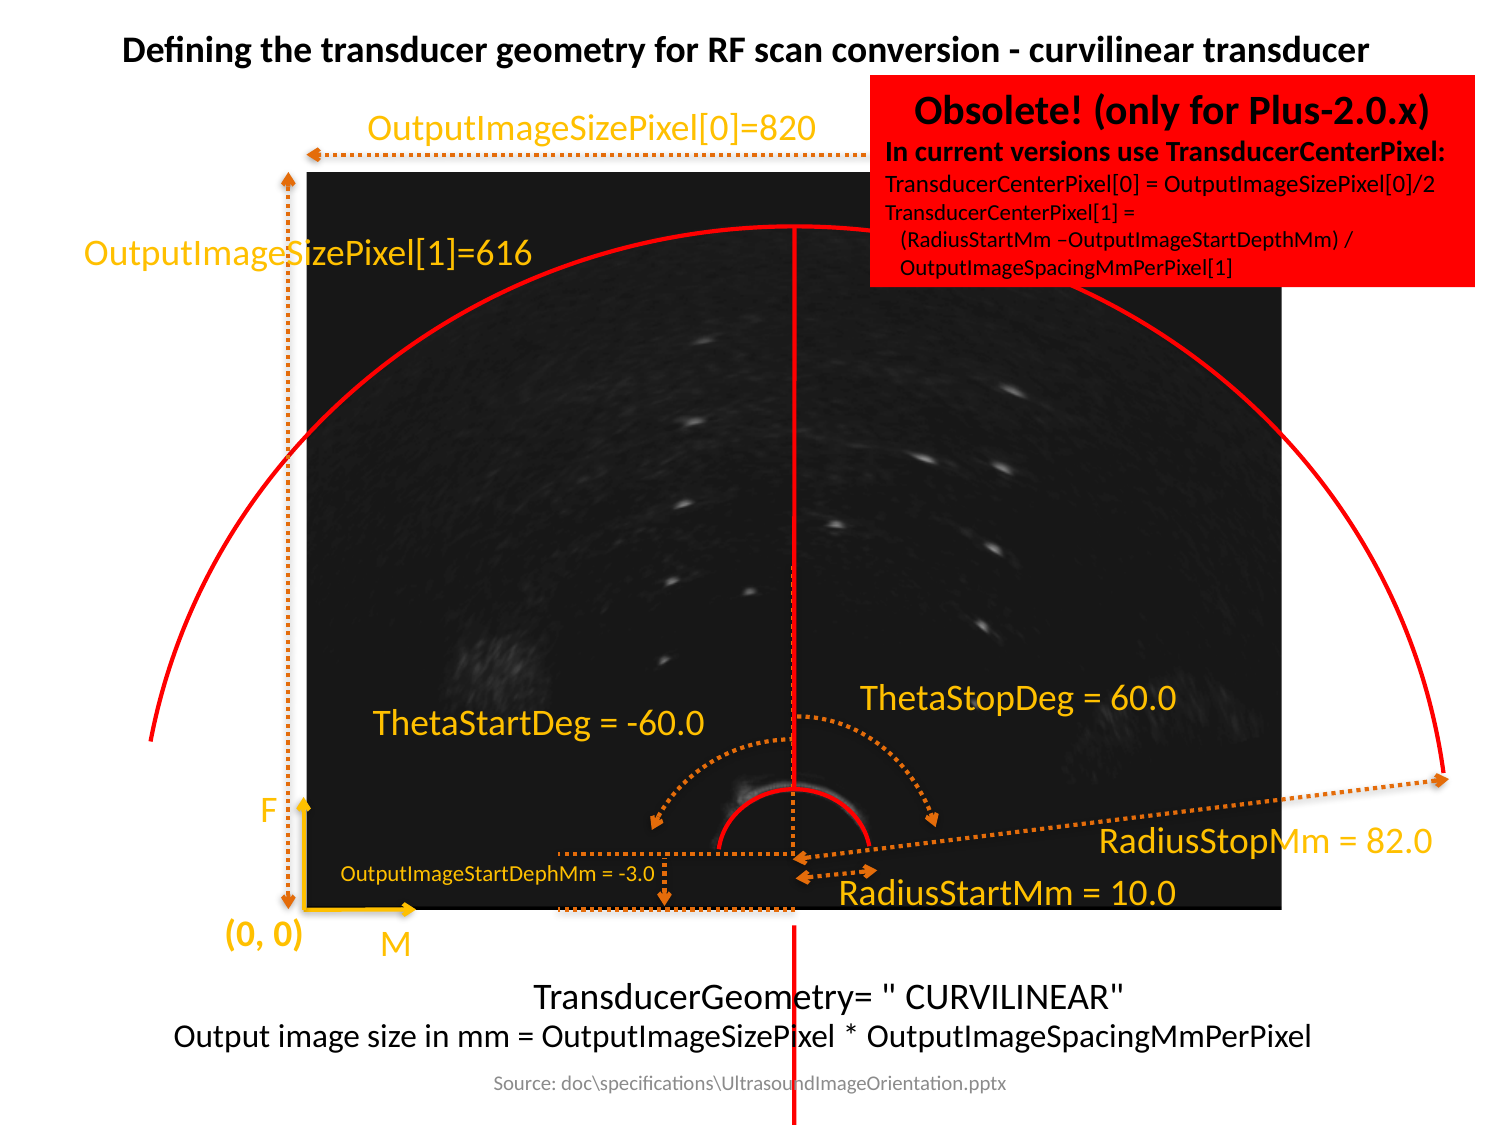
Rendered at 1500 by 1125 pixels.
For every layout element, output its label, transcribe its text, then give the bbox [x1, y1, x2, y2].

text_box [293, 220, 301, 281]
picture [306, 171, 1282, 910]
text_box OutputImageSizePixel[1]=616 [69, 220, 284, 281]
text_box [293, 741, 719, 850]
text_box [148, 460, 282, 741]
text_box Output image size in mm = OutputImageSizePixel * OutputImageSpacingMmPerPixel [37, 1006, 1450, 1062]
text_box OutputImageSizePixel[0]=820 [352, 95, 832, 154]
text_box [296, 438, 301, 739]
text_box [150, 741, 284, 850]
footer Source: doc\specifications\UltrasoundImageOrientation.pptx [450, 1052, 1050, 1113]
text_box M [365, 918, 427, 972]
text_box TransducerGeometry= " CURVILINEAR" [510, 964, 1148, 1006]
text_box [792, 778, 1450, 860]
text_box Defining the transducer geometry for RF scan conversion - curvilinear transducer [18, 17, 1475, 78]
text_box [795, 870, 878, 879]
text_box (0, 0) [207, 901, 319, 962]
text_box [868, 772, 1444, 847]
text_box [1287, 437, 1446, 773]
text_box Obsolete! (only for Plus-2.0.x) In current versions use TransducerCenterPixel: TransducerCenterPixel[0] = OutputImageSizePixel[0]/2 TransducerCenterPixel[1] = (RadiusStartMm –OutputImageStartDepthMm) / OutputImageSpacingMmPerPixel[1] [870, 75, 1475, 288]
